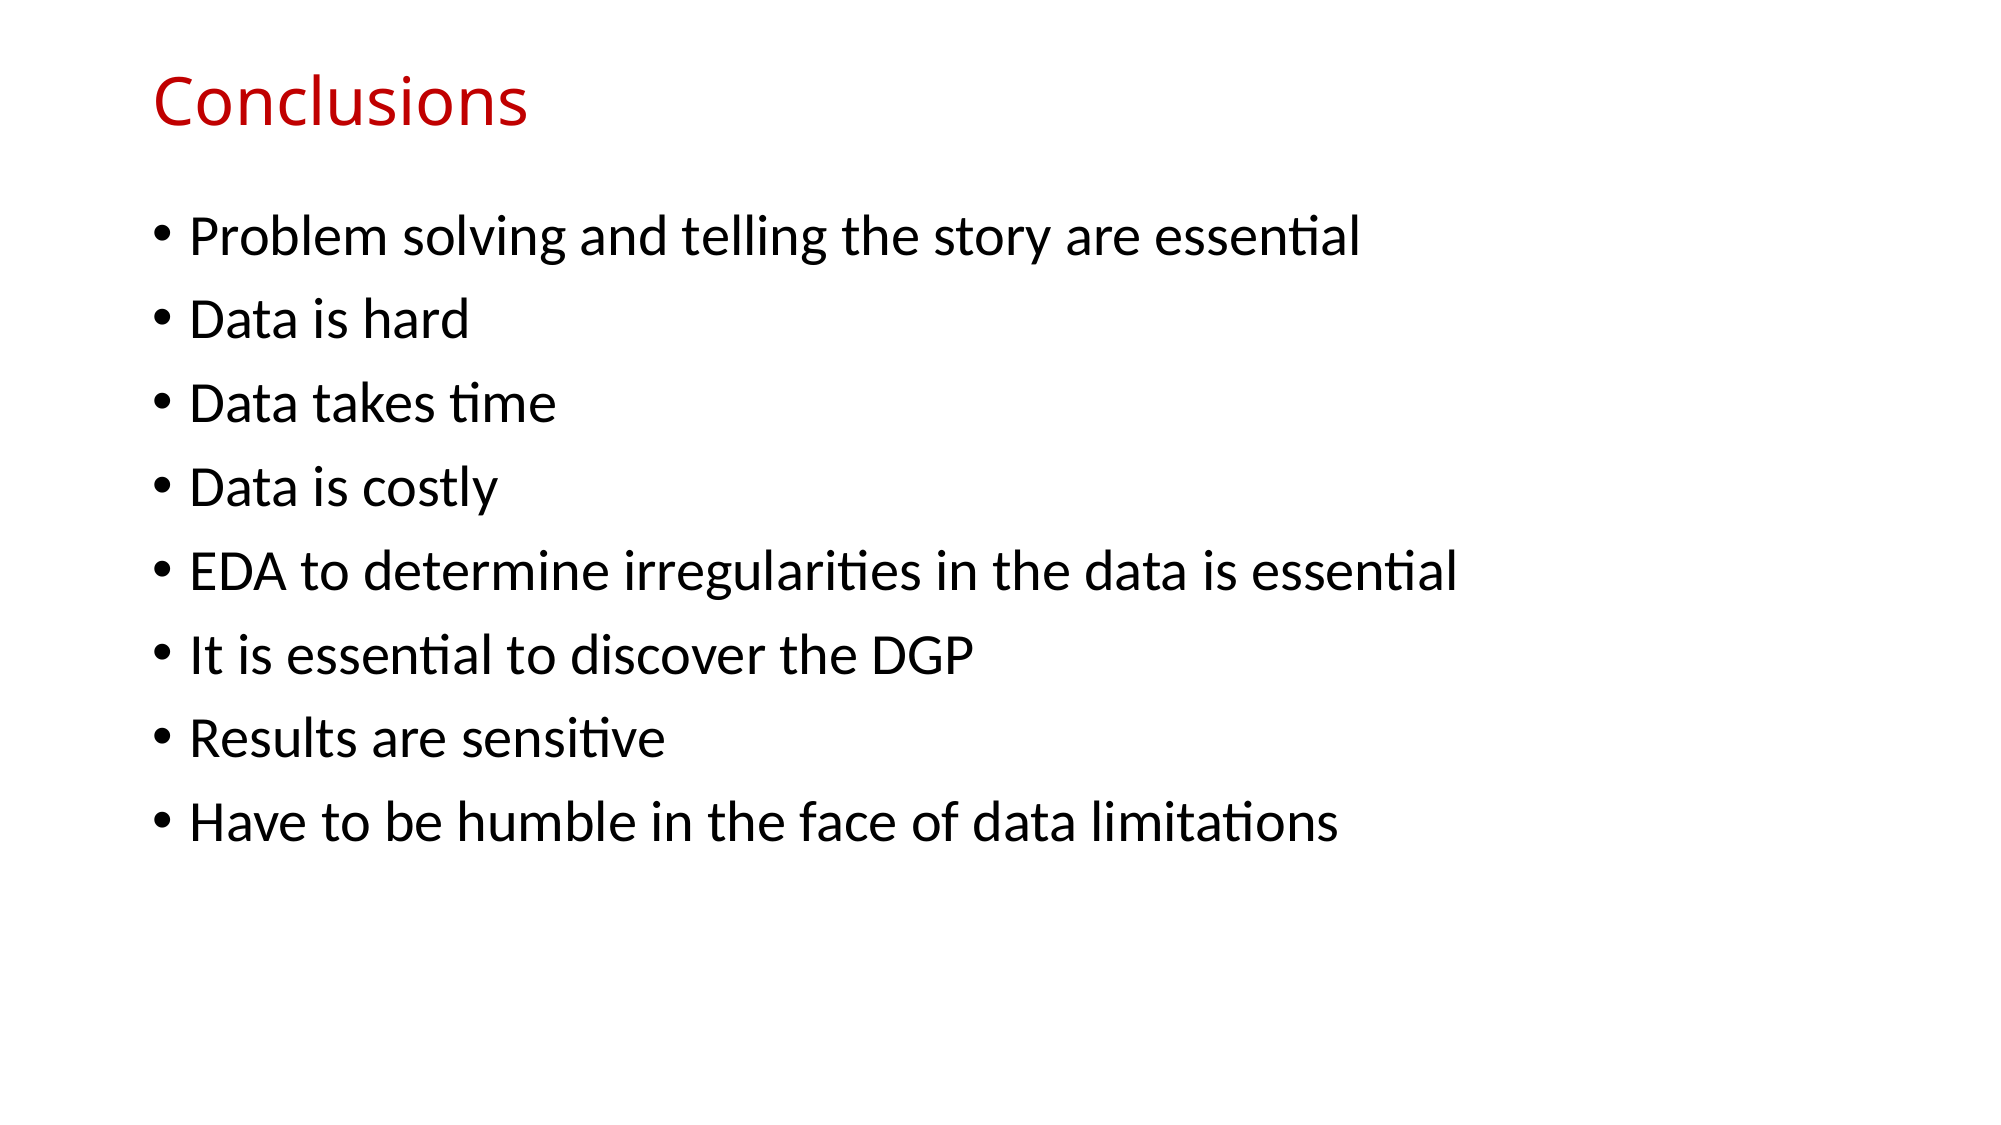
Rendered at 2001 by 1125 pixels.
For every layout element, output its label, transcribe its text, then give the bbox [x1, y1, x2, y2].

title Conclusions [137, 59, 1863, 149]
list Problem solving and telling the story are essential Data is hard Data takes time Data is costly EDA to determine irregularities in the data is essential It is essential to discover the DGP Results are sensitive Have to be humble in the face of data limitations [137, 197, 1863, 1014]
